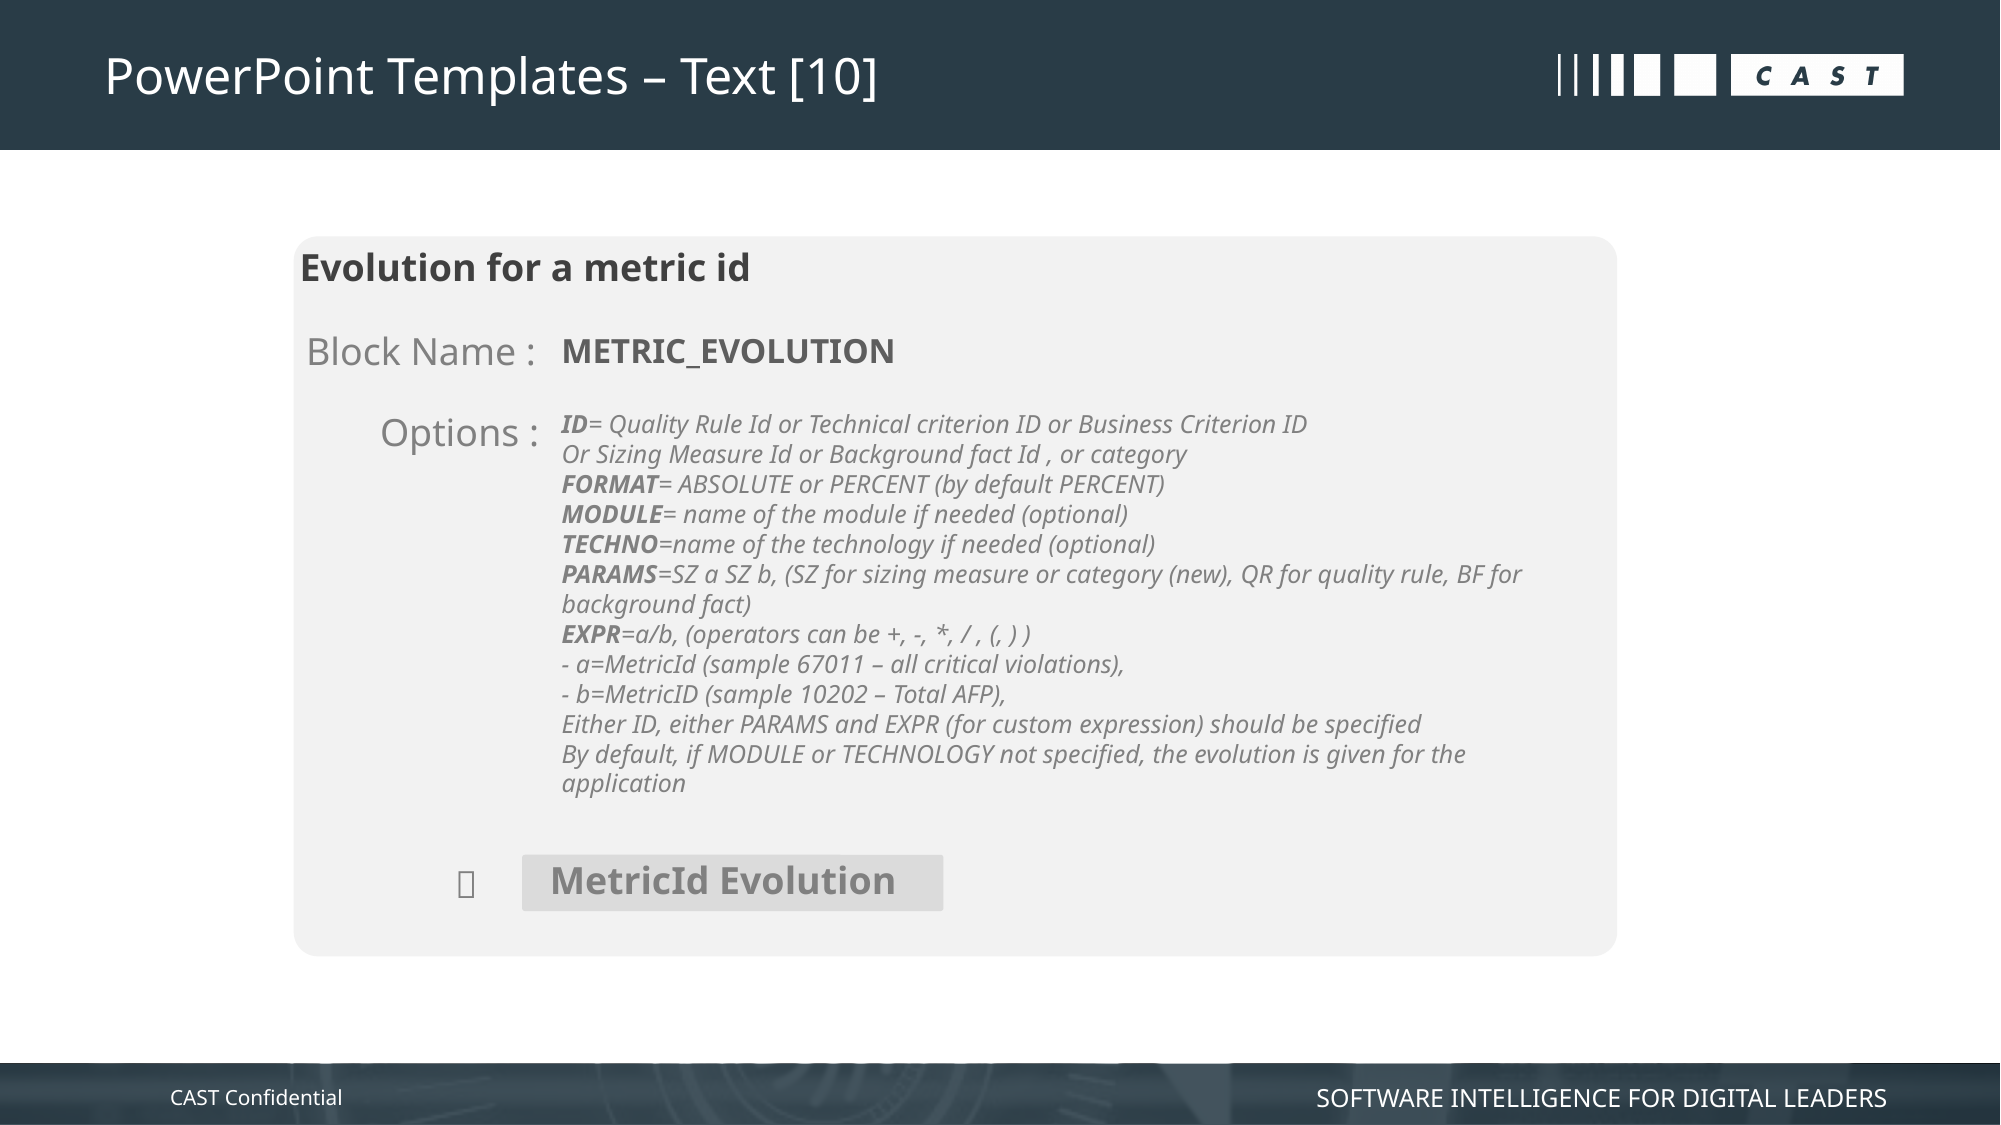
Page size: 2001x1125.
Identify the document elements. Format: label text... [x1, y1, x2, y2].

picture [1558, 54, 1904, 96]
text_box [270, 236, 1618, 957]
title PowerPoint Templates – Text [10] [89, 6, 1527, 150]
